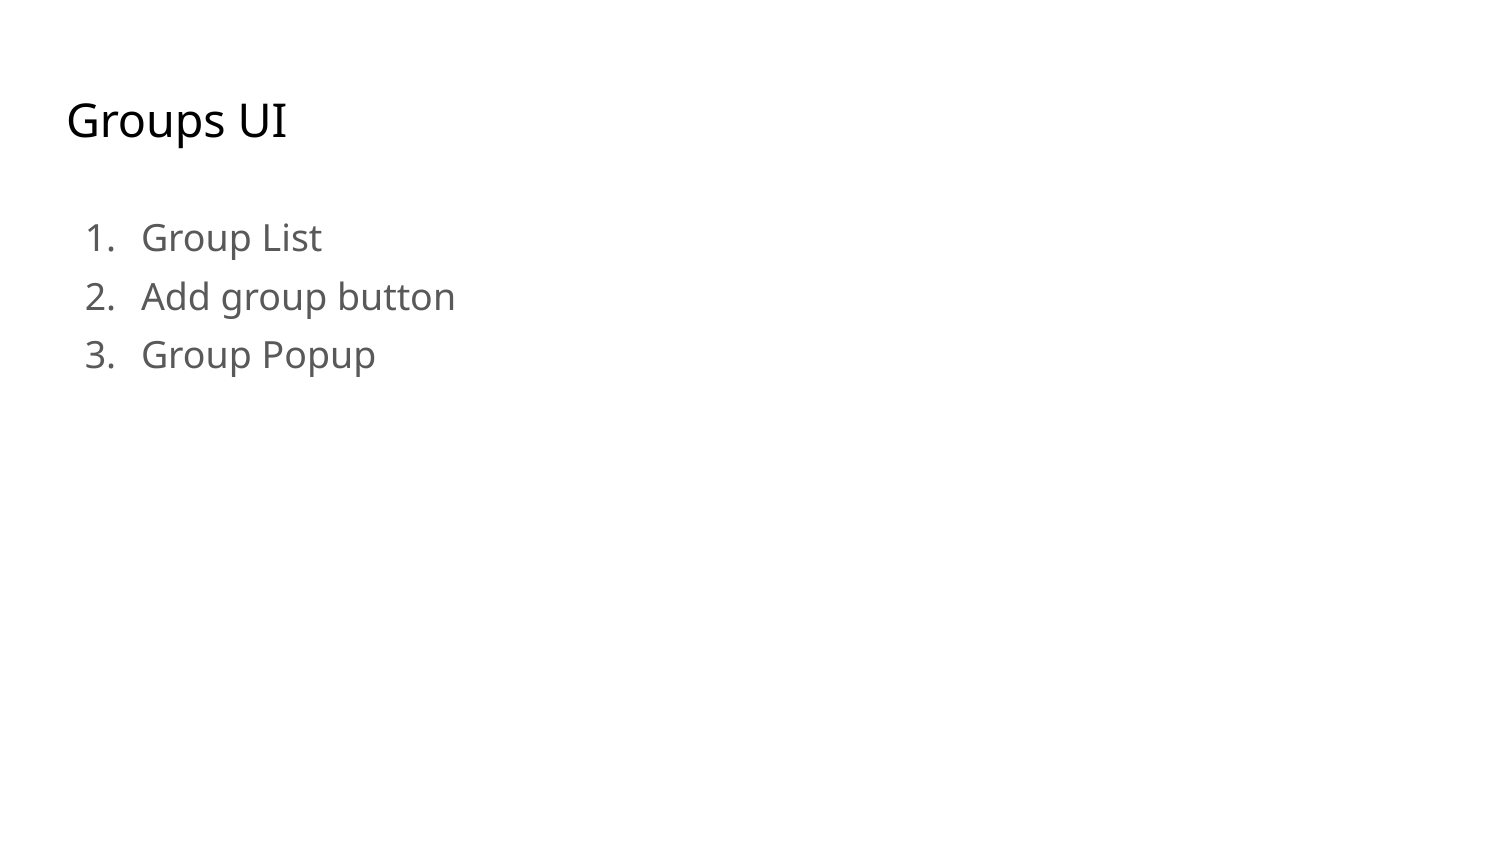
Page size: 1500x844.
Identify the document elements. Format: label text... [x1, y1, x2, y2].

title Groups UI [51, 72, 1449, 167]
list Group List Add group button Group Popup [51, 189, 1449, 750]
